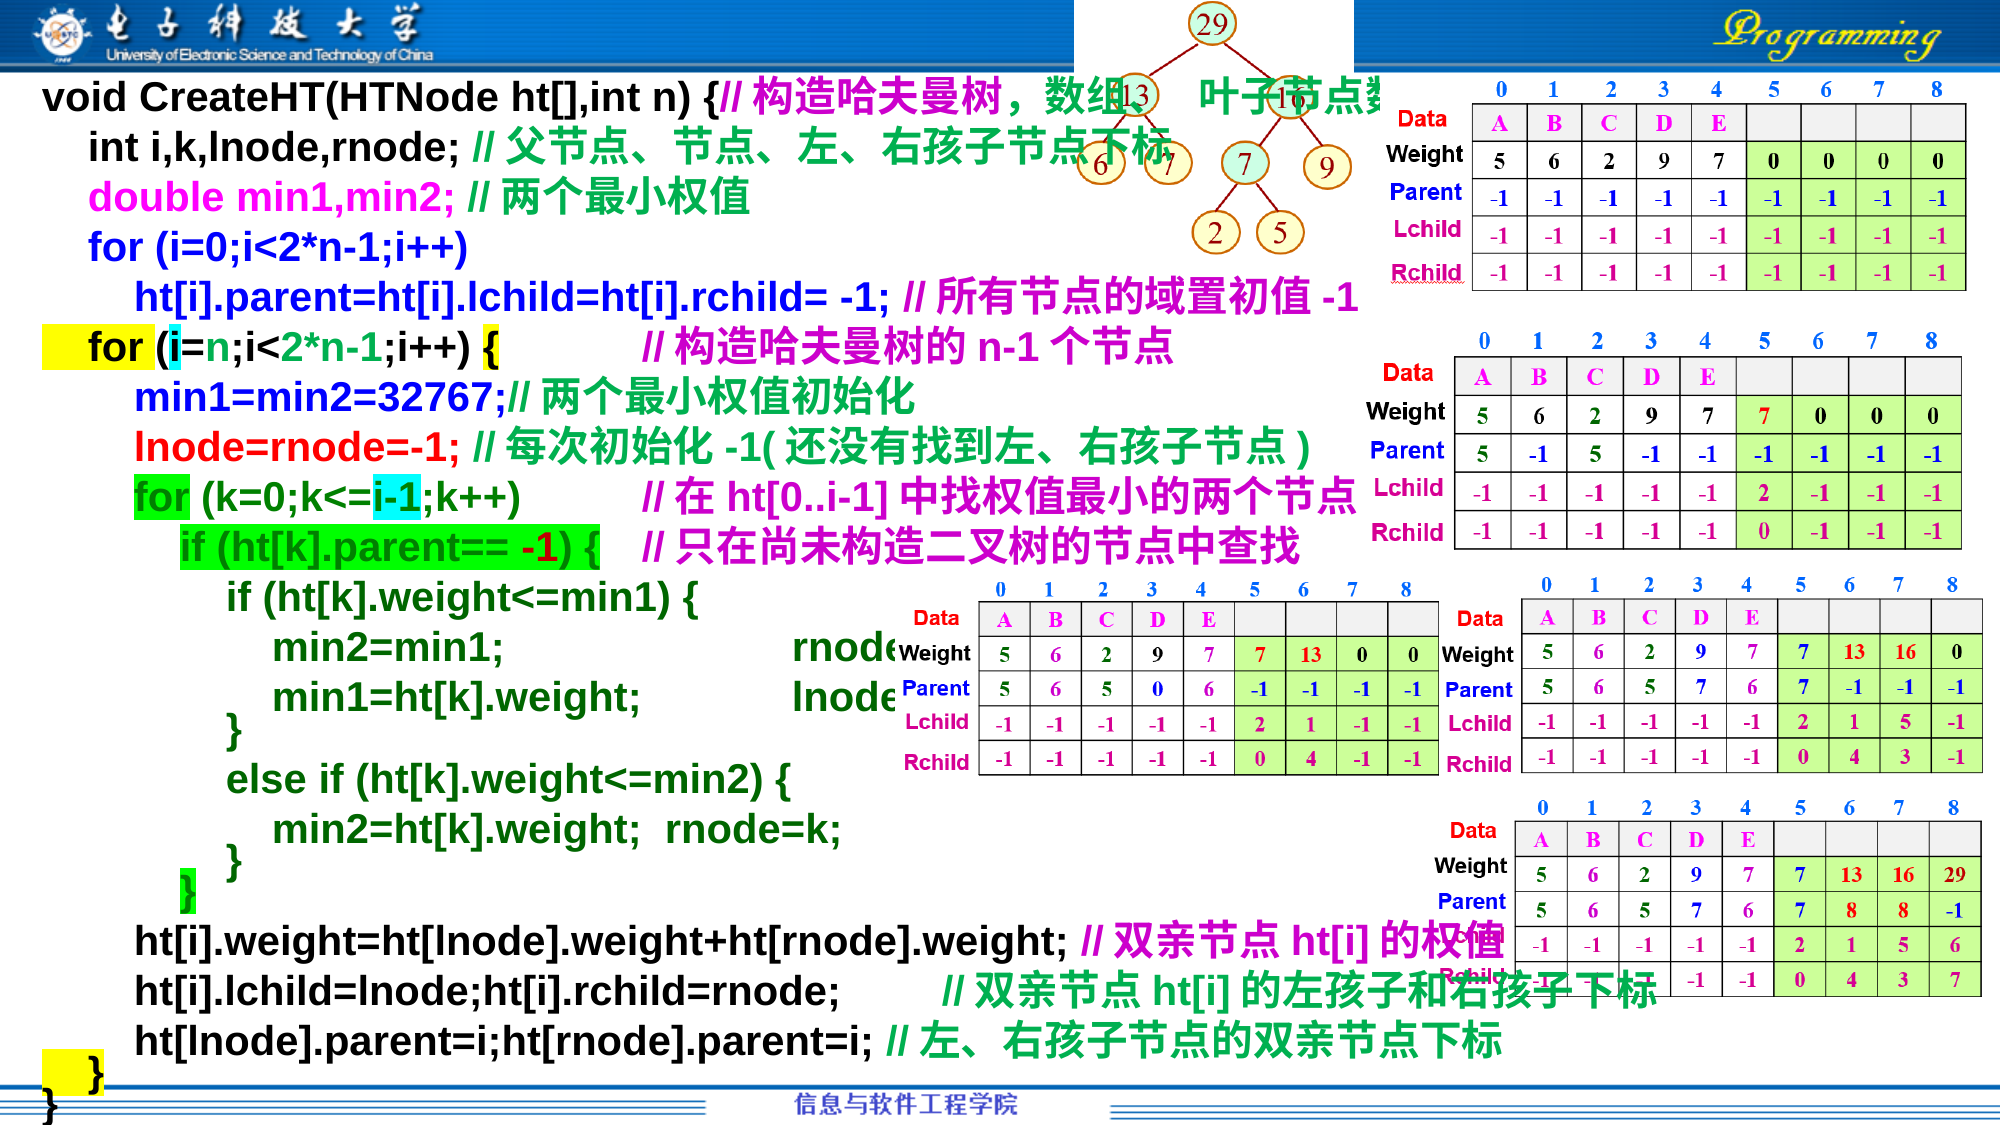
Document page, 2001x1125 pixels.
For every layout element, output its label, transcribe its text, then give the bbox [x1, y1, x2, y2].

text_box void CreateHT(HTNode ht[],int n) {//构造哈夫曼树，数组、 叶子节点数 int i,k,lnode,rnode; //父节点、节点、左、右孩子节点下标 double min1,min2; //两个最小权值 for (i=0;i<2*n-1;i++) ht[i].parent=ht[i].lchild=ht[i].rchild= -1; //所有节点的域置初值-1 for (i=n;i<2*n-1;i++) { //构造哈夫曼树的n-1个节点 min1=min2=32767;//两个最小权值初始化 lnode=rnode=-1; //每次初始化-1(还没有找到左、右孩子节点) for (k=0;k<=i-1;k++) //在ht[0..i-1]中找权值最小的两个节点 if (ht[k].parent== -1) { //只在尚未构造二叉树的节点中查找 if (ht[k].weight<=min1) { min2=min1; rnode=lnode; min1=ht[k].weight; lnode=k; } else if (ht[k].weight<=min2) { min2=ht[k].weight; rnode=k; } } ht[i].weight=ht[lnode].weight+ht[rnode].weight; //双亲节点ht[i]的权值 ht[i].lchild=lnode;ht[i].rchild=rnode; //双亲节点ht[i]的左孩子和右孩子下标 ht[lnode].parent=i;ht[rnode].parent=i; //左、右孩子节点的双亲节点下标 } } [27, 62, 1963, 1064]
picture [0, 0, 2000, 1125]
